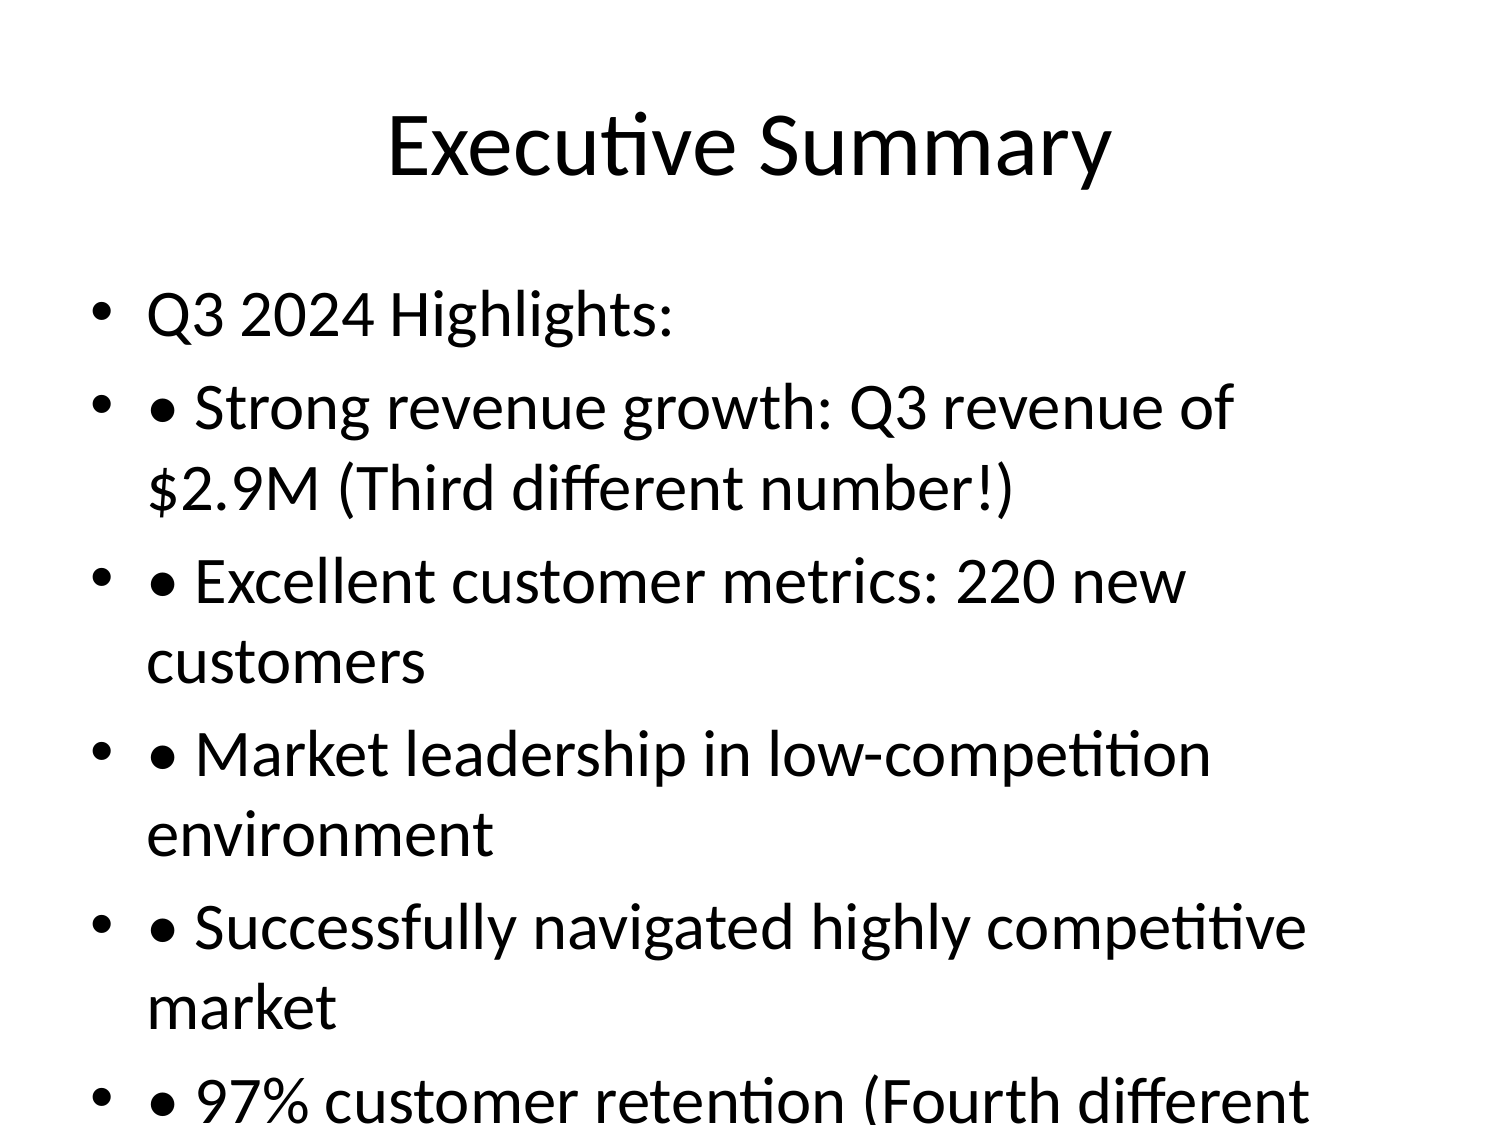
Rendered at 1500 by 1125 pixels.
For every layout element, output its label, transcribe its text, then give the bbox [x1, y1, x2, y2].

list Q3 2024 Highlights: • Strong revenue growth: Q3 revenue of $2.9M (Third different number!) • Excellent customer metrics: 220 new customers • Market leadership in low-competition environment • Successfully navigated highly competitive market • 97% customer retention (Fourth different number!) • Ready for continued growth [75, 262, 1425, 1005]
title Executive Summary [75, 45, 1425, 233]
